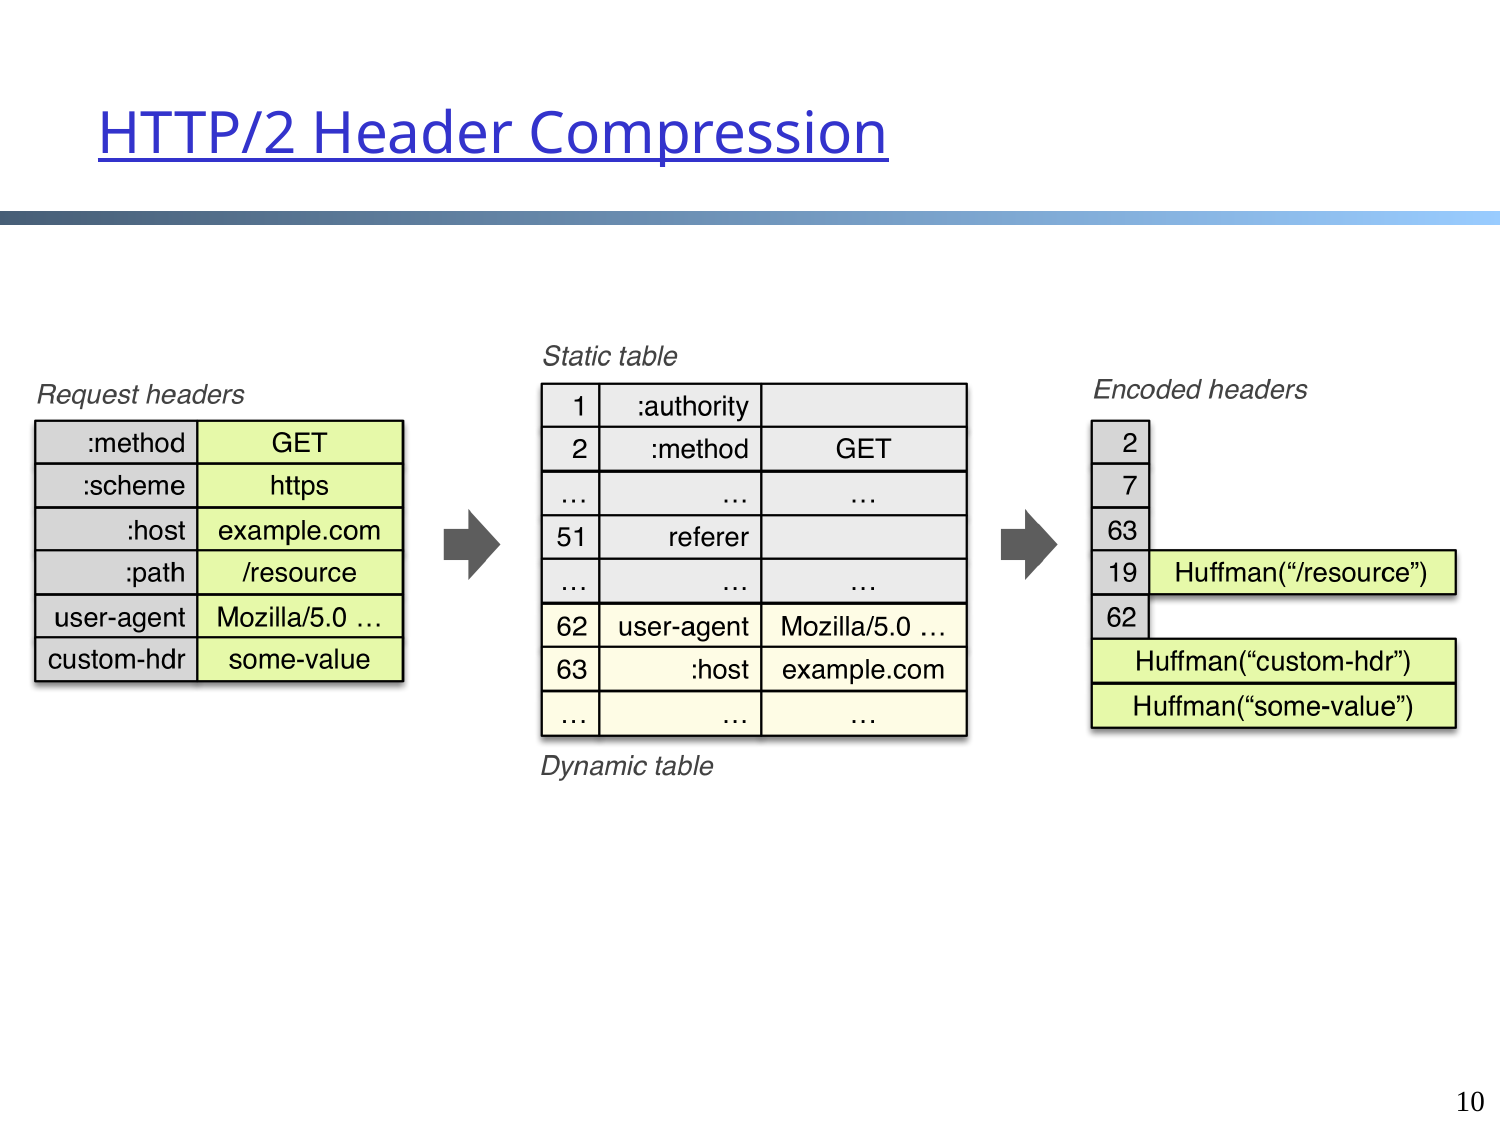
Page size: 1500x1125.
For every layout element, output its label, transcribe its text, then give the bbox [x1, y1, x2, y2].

slide_number 10 [1150, 1049, 1500, 1125]
picture [0, 316, 1500, 806]
title HTTP/2 Header Compression [82, 61, 1358, 199]
